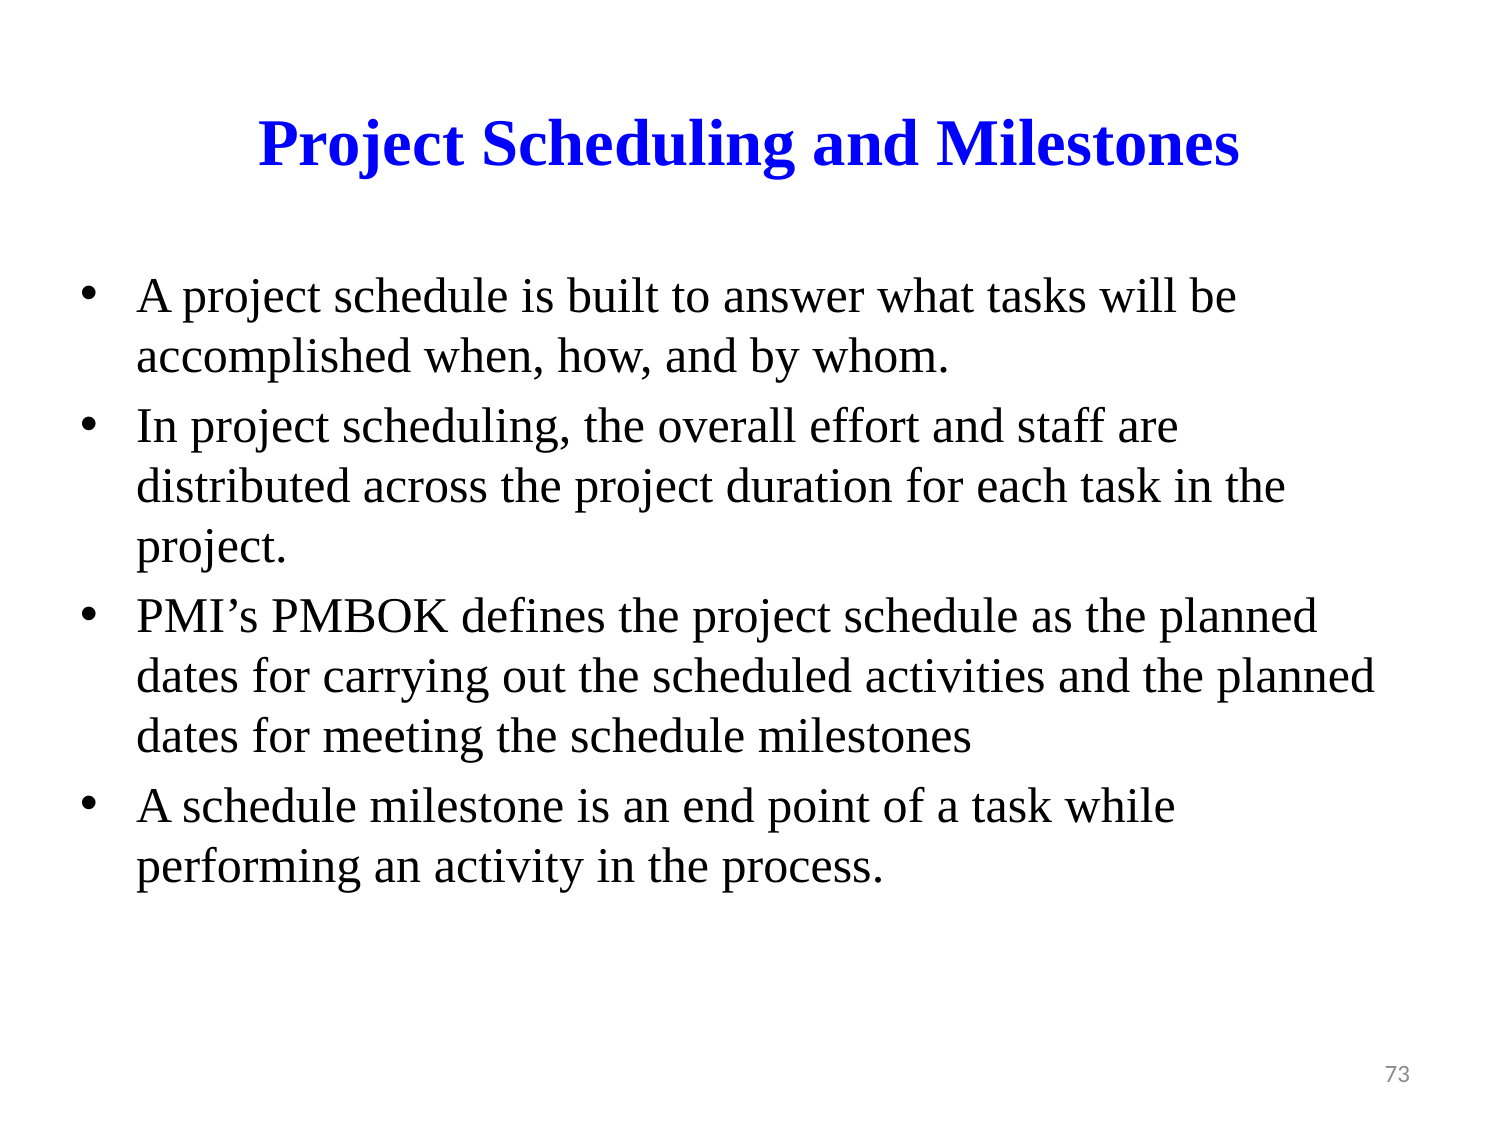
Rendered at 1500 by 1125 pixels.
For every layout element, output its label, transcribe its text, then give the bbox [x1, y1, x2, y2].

slide_number 73 [1074, 1042, 1425, 1103]
title Project Scheduling and Milestones [75, 45, 1425, 233]
list A project schedule is built to answer what tasks will be accomplished when, how, and by whom. In project scheduling, the overall effort and staff are distributed across the project duration for each task in the project. PMI’s PMBOK defines the project schedule as the planned dates for carrying out the scheduled activities and the planned dates for meeting the schedule milestones A schedule milestone is an end point of a task while performing an activity in the process. [64, 255, 1415, 998]
